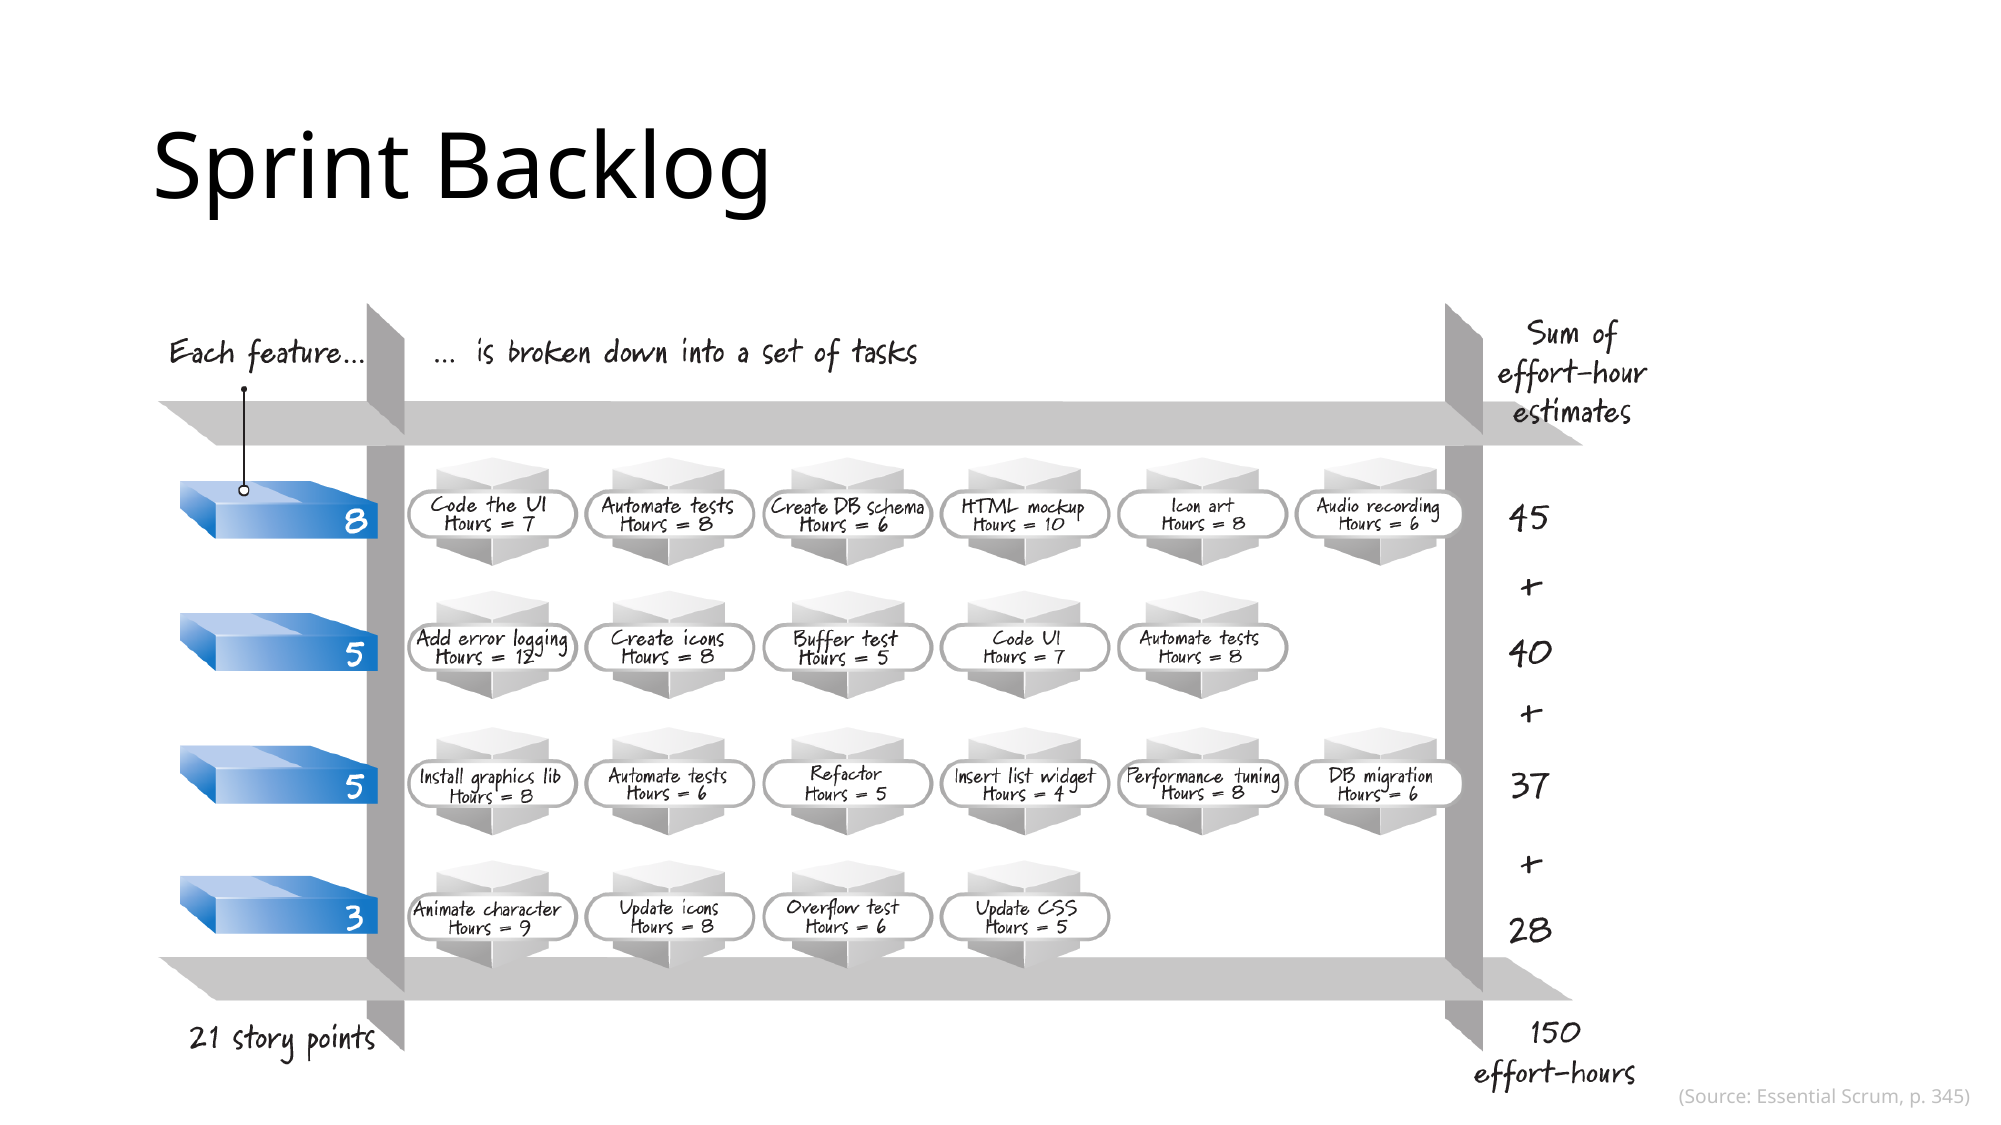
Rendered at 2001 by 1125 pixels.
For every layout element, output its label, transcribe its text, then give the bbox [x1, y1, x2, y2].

text_box (Source: Essential Scrum, p. 345) [1663, 1070, 2000, 1125]
title Sprint Backlog [137, 59, 1863, 278]
picture [137, 283, 1664, 1101]
